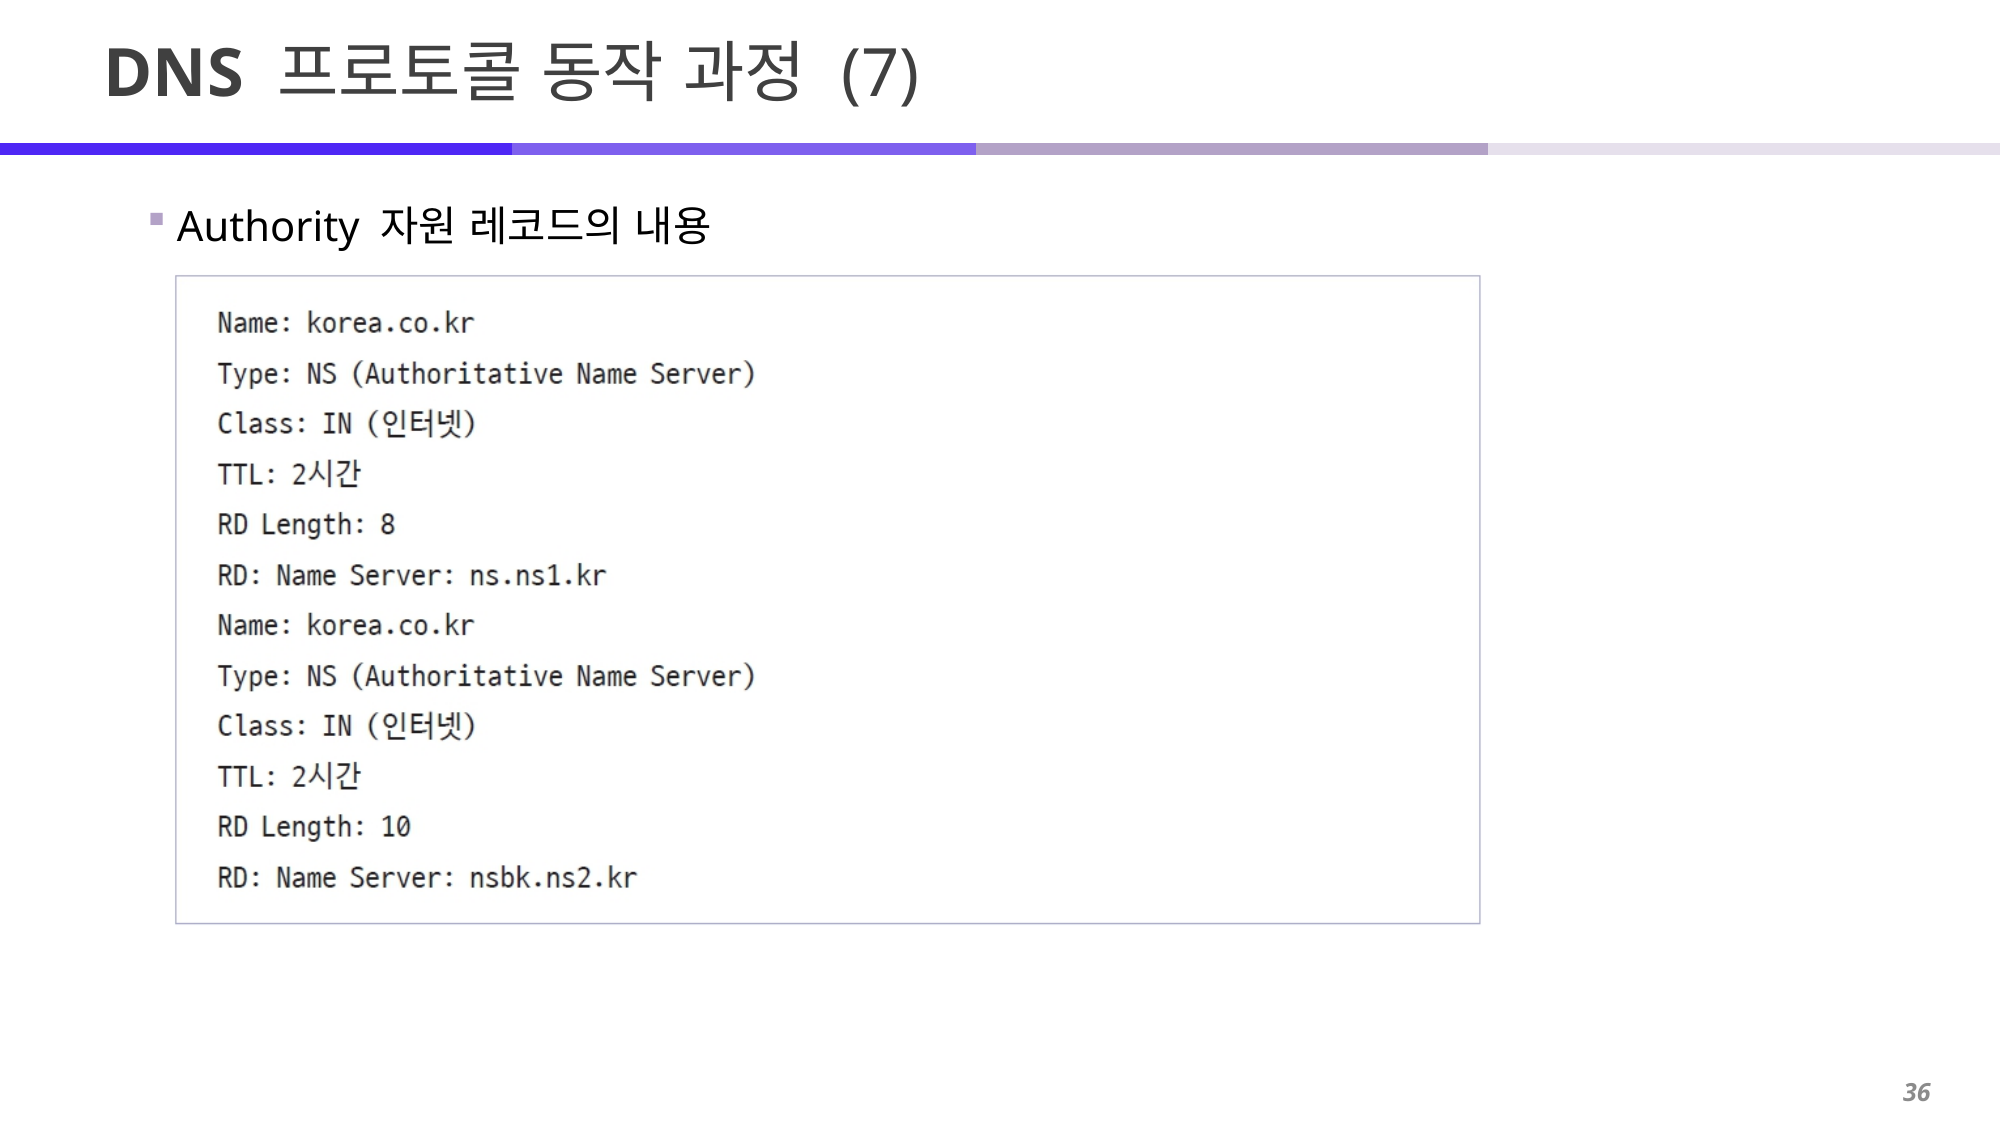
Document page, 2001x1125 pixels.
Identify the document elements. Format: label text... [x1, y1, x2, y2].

picture [174, 274, 1483, 927]
title DNS 프로토콜 동작 과정 (7) [88, 18, 1920, 122]
list Authority 자원 레코드의 내용 [88, 176, 1920, 1083]
